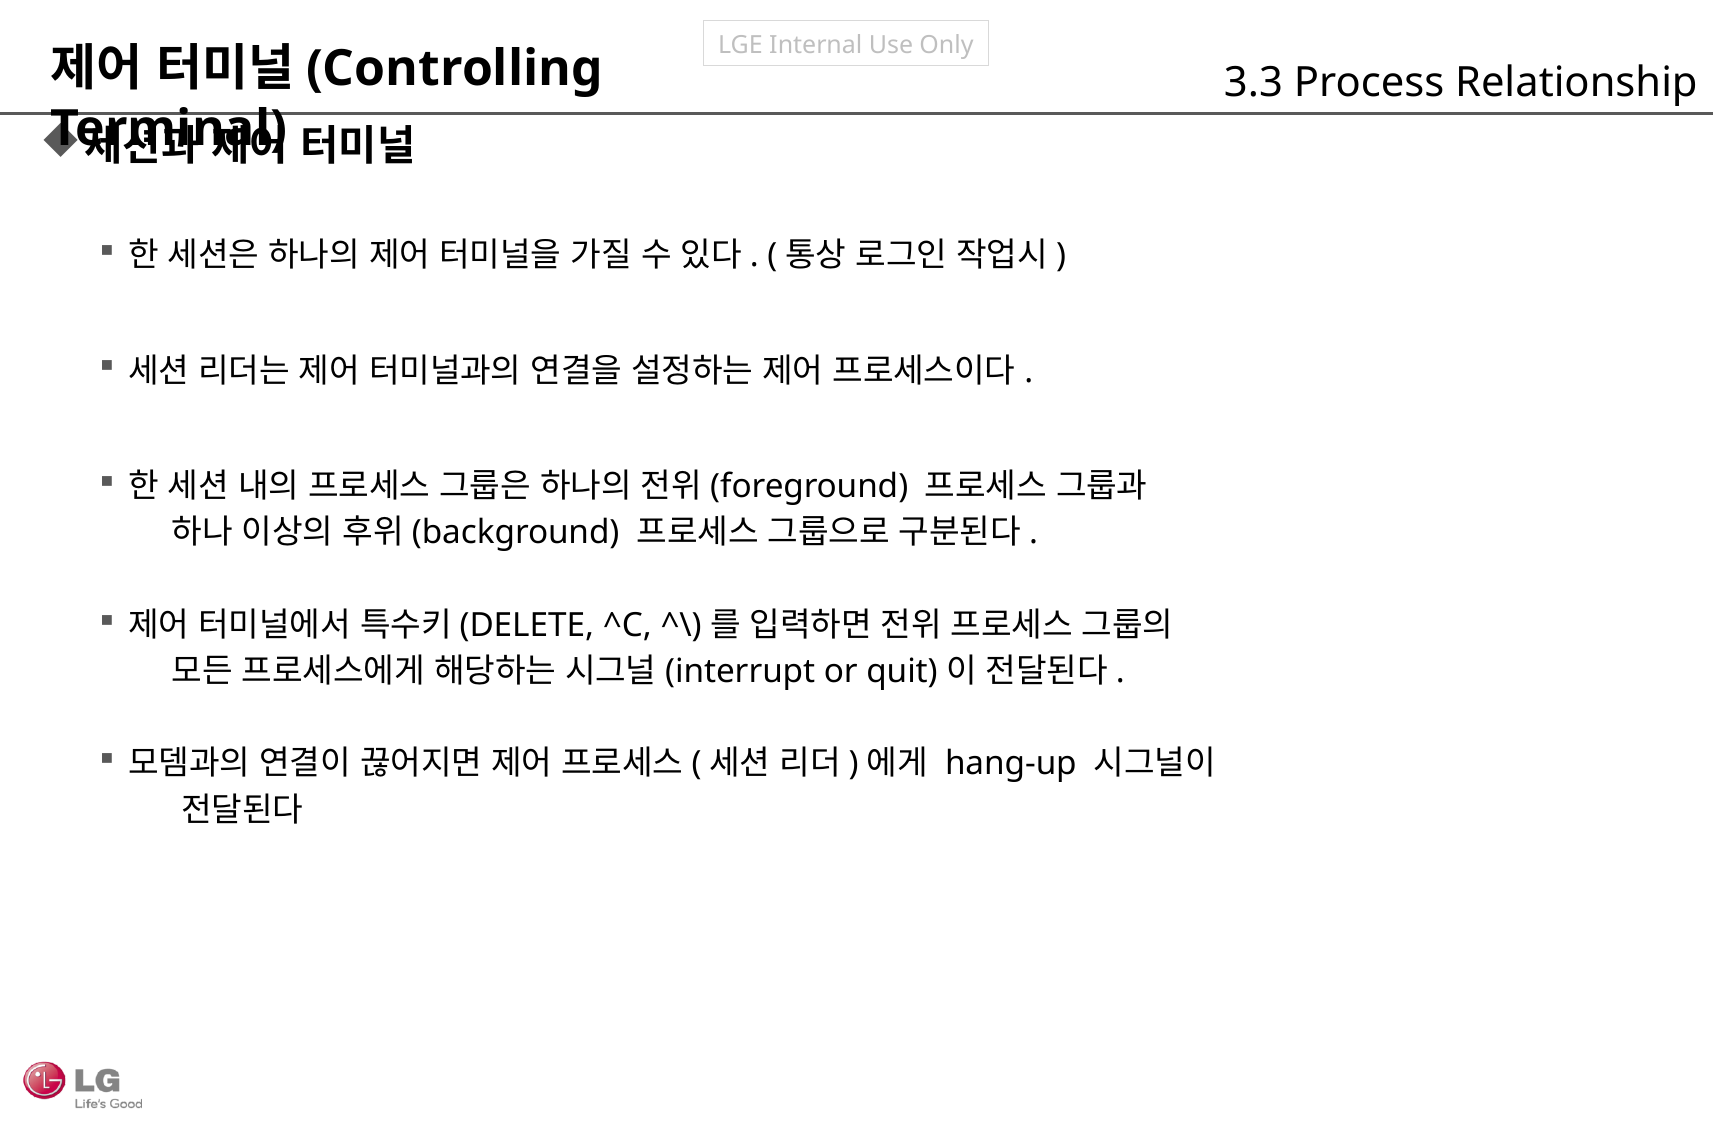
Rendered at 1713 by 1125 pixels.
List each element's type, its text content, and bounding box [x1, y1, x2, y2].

list 세션과 제어 터미널 한 세션은 하나의 제어 터미널을 가질 수 있다. (통상 로그인 작업시) 세션 리더는 제어 터미널과의 연결을 설정하는 제어 프로세스이다. 한 세션 내의 프로세스 그룹은 하나의 전위(foreground) 프로세스 그룹과 하나 이상의 후위(background) 프로세스 그룹으로 구분된다. 제어 터미널에서 특수키(DELETE, ^C, ^\)를 입력하면 전위 프로세스 그룹의 모든 프로세스에게 해당하는 시그널(interrupt or quit)이 전달된다. 모뎀과의 연결이 끊어지면 제어 프로세스(세션 리더)에게 hang-up 시그널이 전달된다 [25, 113, 1688, 1059]
list 3.3 Process Relationship [1080, 47, 1713, 126]
picture [23, 1058, 142, 1111]
list 제어 터미널(Controlling Terminal) [35, 30, 857, 98]
